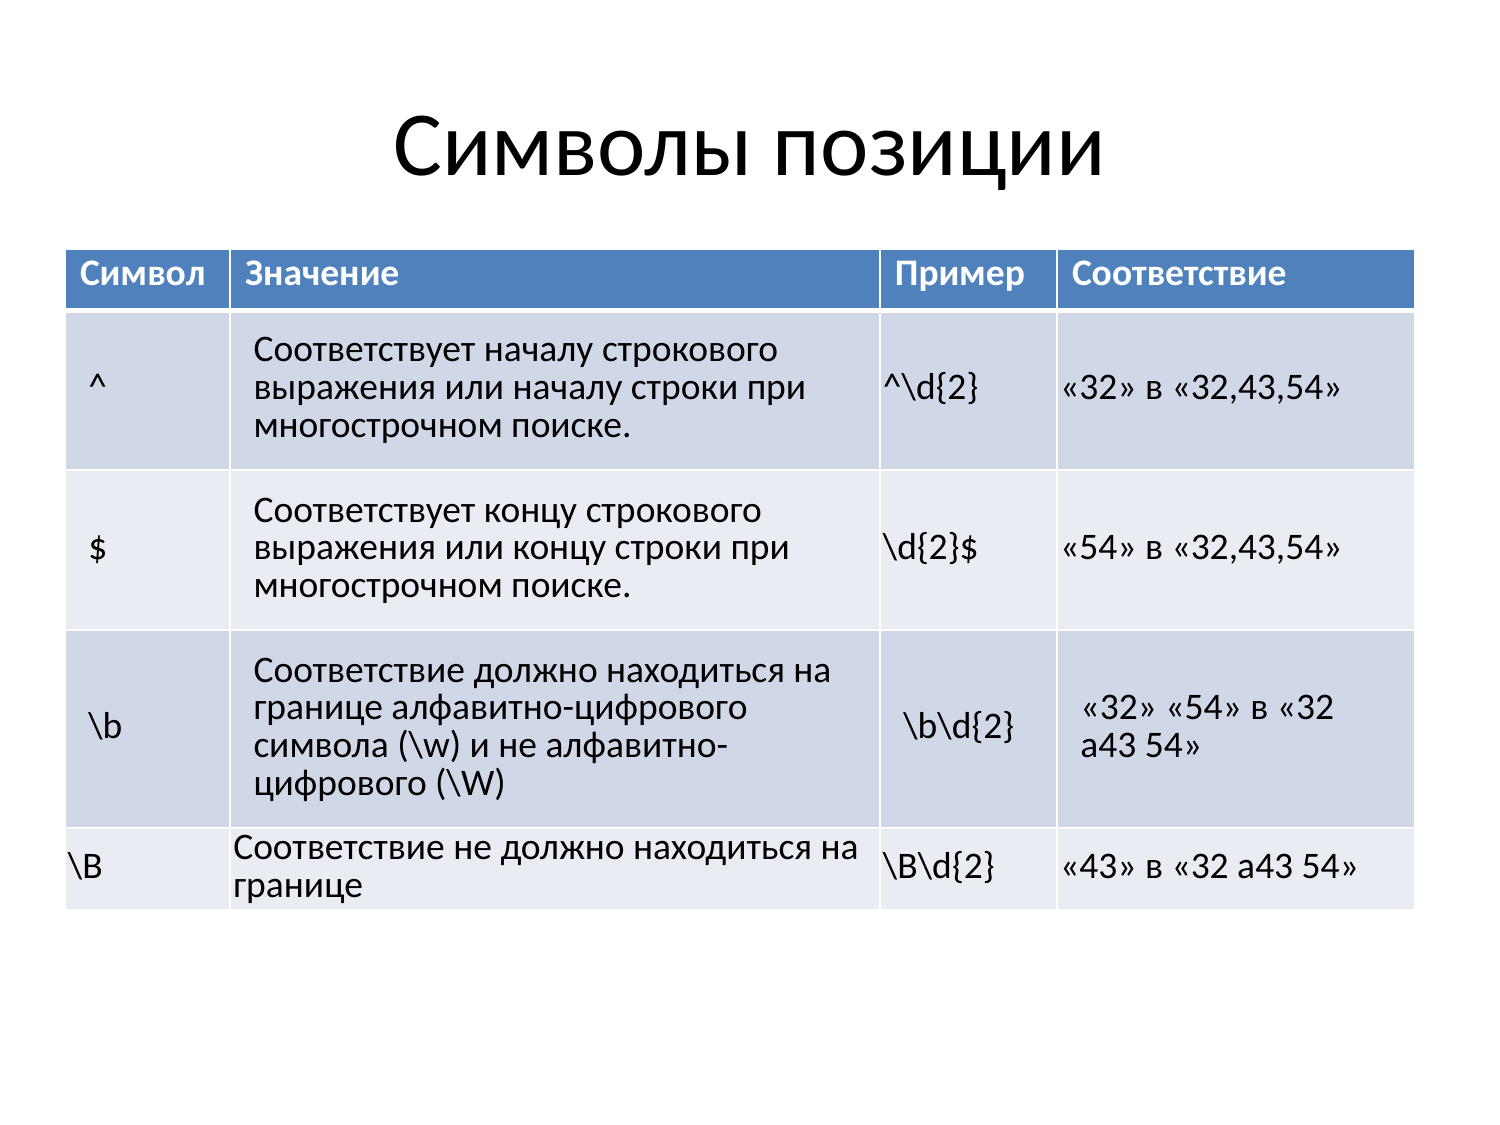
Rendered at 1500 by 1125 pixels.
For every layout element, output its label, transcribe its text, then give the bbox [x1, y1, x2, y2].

table_header Пример [881, 250, 1056, 308]
table_cell $ [66, 471, 229, 629]
table_cell \d{2}$ [881, 471, 1056, 629]
table_cell «43» в «32 a43 54» [1058, 829, 1414, 909]
table_cell «54» в «32,43,54» [1058, 471, 1414, 629]
table_cell Соответствие должно находиться на границе алфавитно-цифрового символа (\w) и не алфавитно-цифрового (\W) [231, 631, 879, 827]
title Символы позиции [75, 45, 1425, 233]
table_cell ^\d{2} [881, 313, 1056, 469]
table_cell Соответствует концу строкового выражения или концу строки при многострочном поиске. [231, 471, 879, 629]
table_cell «32» в «32,43,54» [1058, 313, 1414, 469]
table_cell \B [66, 829, 229, 909]
table_header Символ [66, 250, 229, 308]
table_cell \b\d{2} [881, 631, 1056, 827]
table_header Значение [231, 250, 879, 308]
table_cell \B\d{2} [881, 829, 1056, 909]
table_cell Соответствие не должно находиться на границе [231, 829, 879, 909]
table_header Соответствие [1058, 250, 1414, 308]
table_cell Соответствует началу строкового выражения или началу строки при многострочном поиске. [231, 313, 879, 469]
table_cell «32» «54» в «32 a43 54» [1058, 631, 1414, 827]
table_cell ^ [66, 313, 229, 469]
table_cell \b [66, 631, 229, 827]
